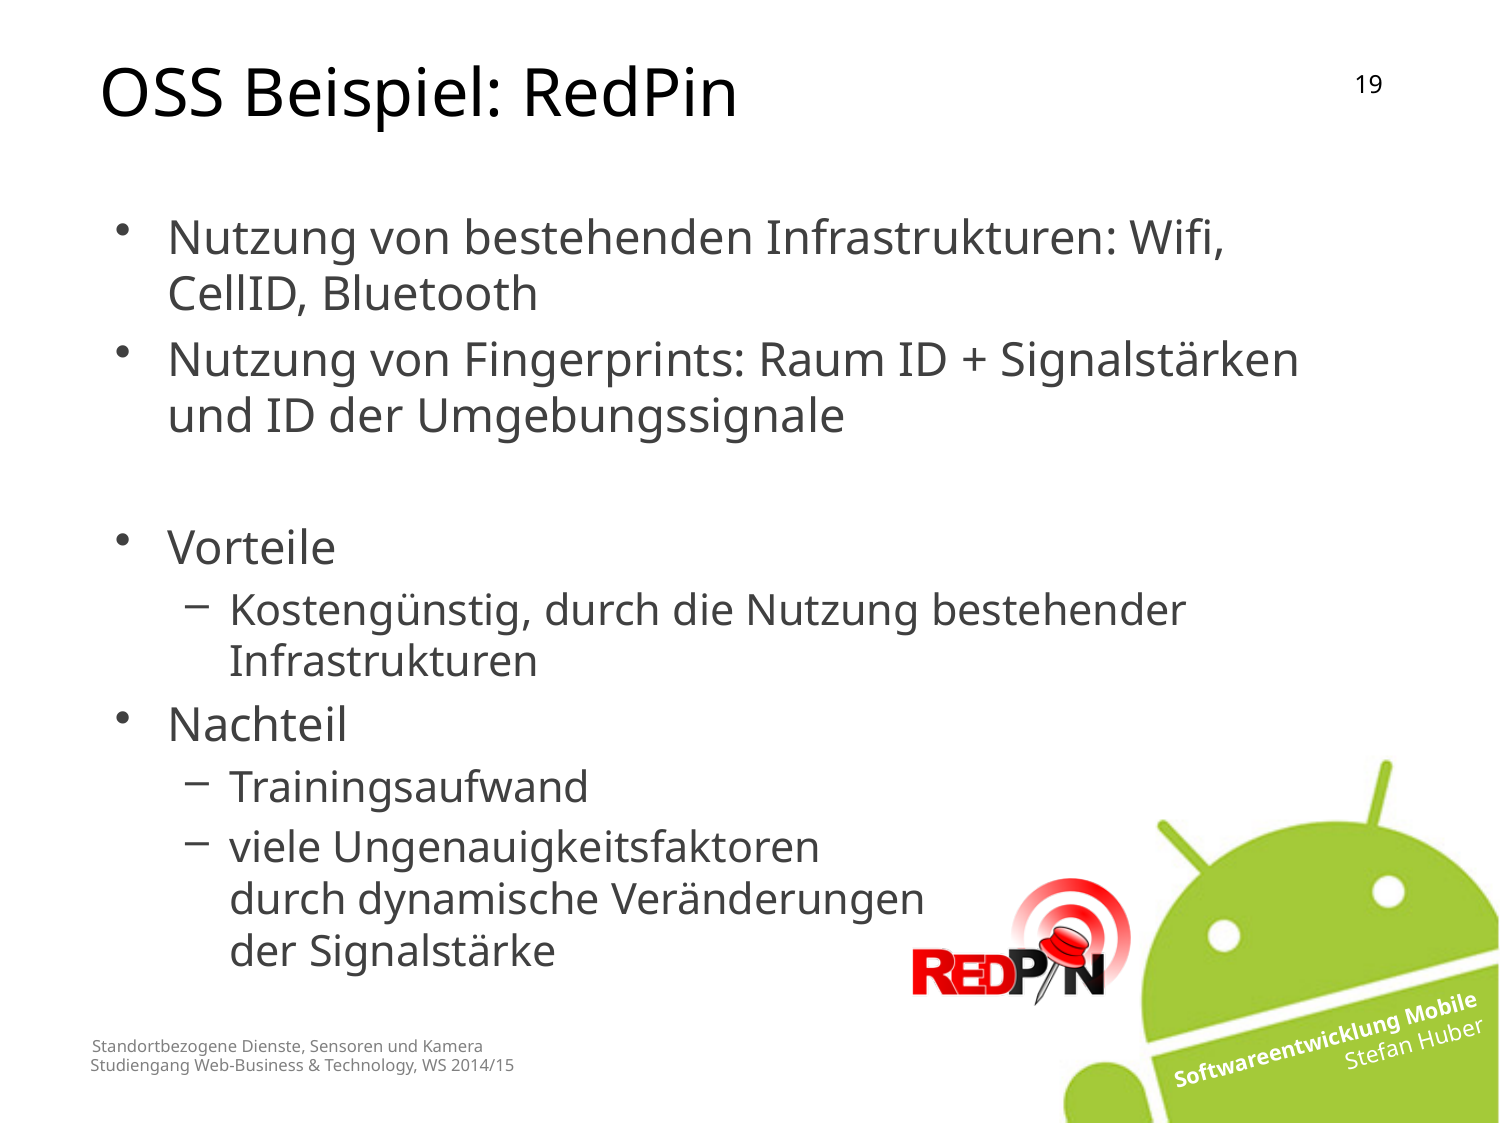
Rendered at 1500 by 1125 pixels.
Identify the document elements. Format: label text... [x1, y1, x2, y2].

list Nutzung von bestehenden Infrastrukturen: Wifi, CellID, Bluetooth Nutzung von Fingerprints: Raum ID + Signalstärken und ID der Umgebungssignale Vorteile Kostengünstig, durch die Nutzung bestehender Infrastrukturen Nachteil Trainingsaufwand viele Ungenauigkeitsfaktoren durch dynamische Veränderungen der Signalstärke [99, 200, 1350, 988]
title Standortbezogene Dienste, Sensoren und Kamera [92, 1025, 1124, 1066]
picture [912, 725, 1500, 1123]
list OSS Beispiel: RedPin [99, 50, 1350, 138]
